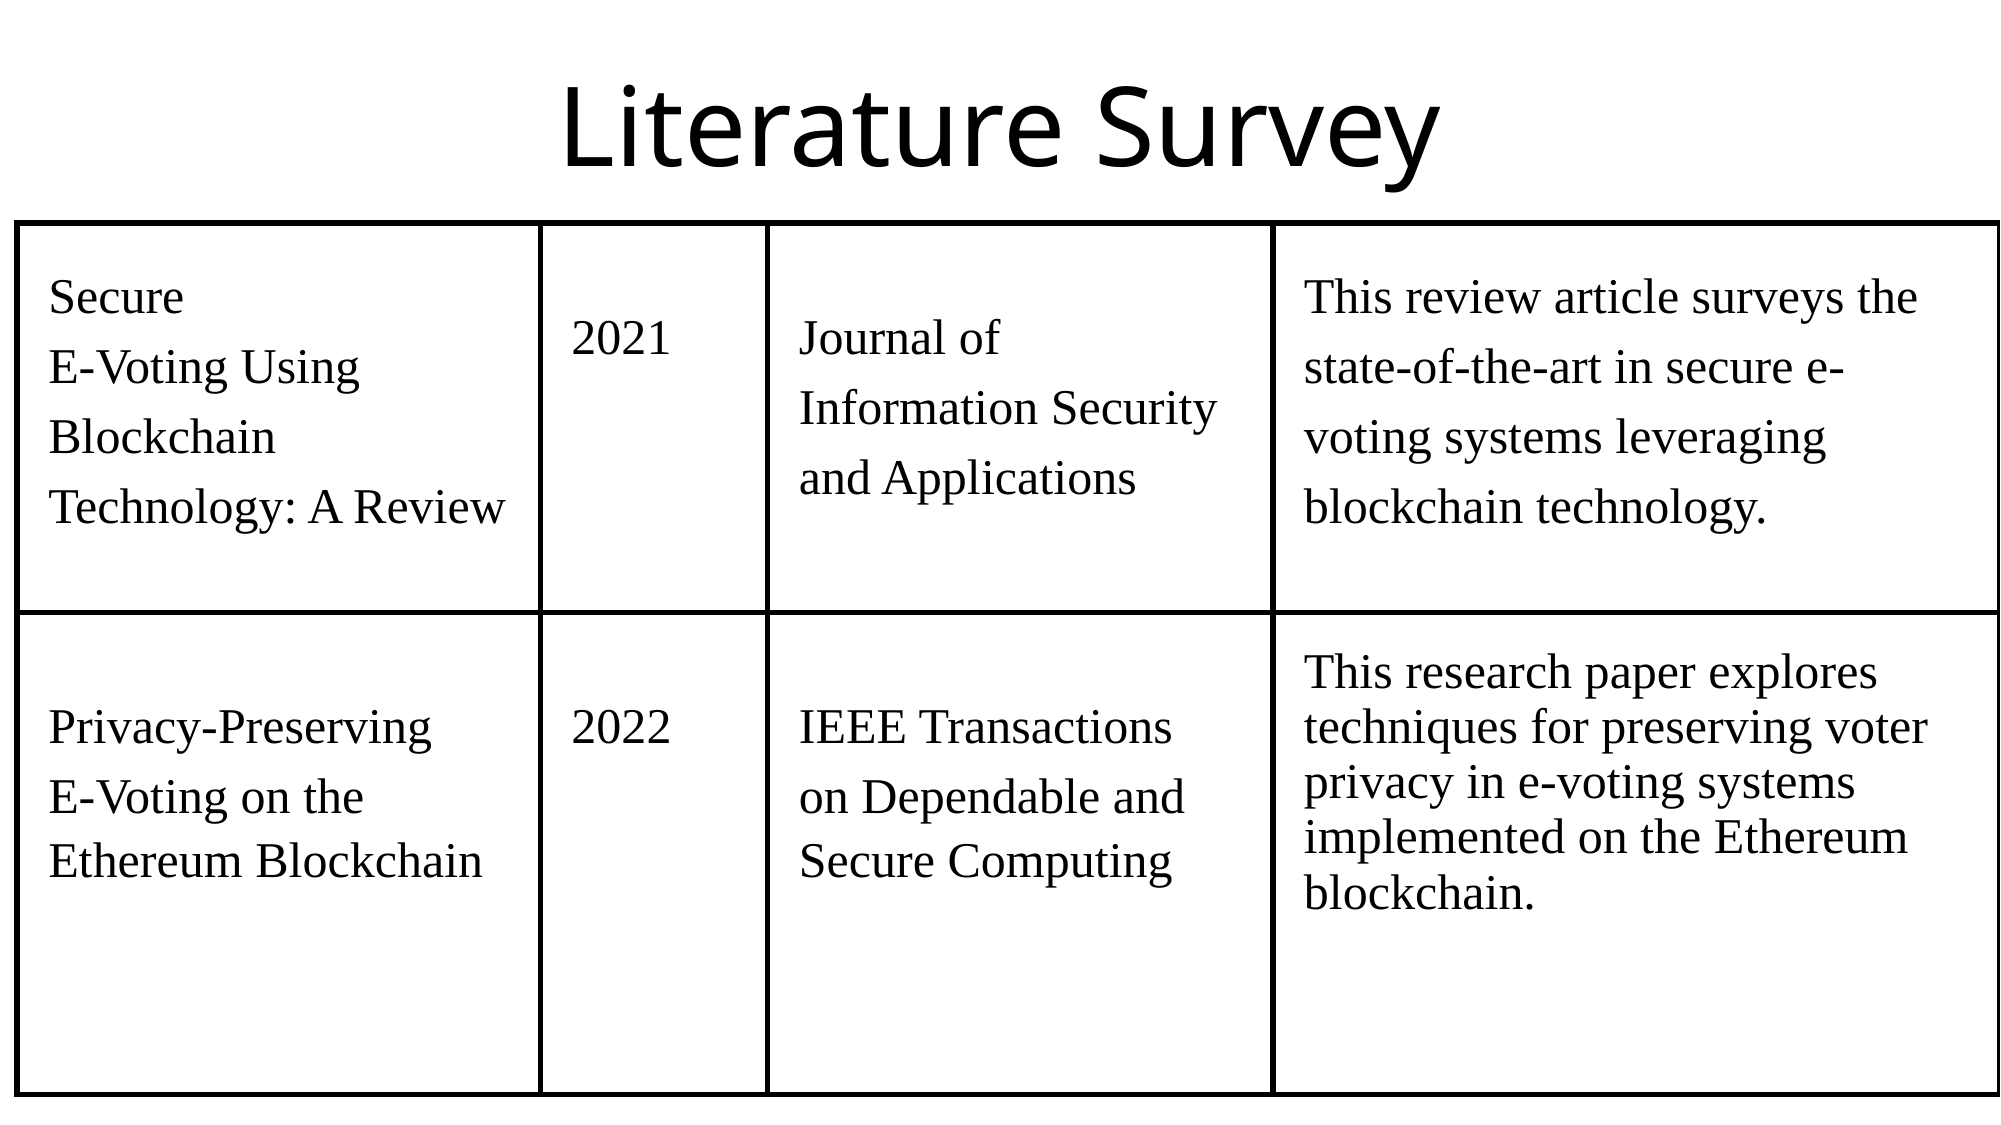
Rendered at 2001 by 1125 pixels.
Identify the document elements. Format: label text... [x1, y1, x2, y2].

table_cell Privacy-Preserving E-Voting on the Ethereum Blockchain [20, 615, 538, 1092]
table_header Secure E-Voting Using Blockchain Technology: A Review [20, 226, 538, 610]
table_header This review article surveys the state-of-the-art in secure e-voting systems leveraging blockchain technology. [1276, 226, 1997, 610]
table_cell IEEE Transactions on Dependable and Secure Computing [770, 615, 1270, 1092]
table_cell This research paper explores techniques for preserving voter privacy in e-voting systems implemented on the Ethereum blockchain. [1276, 615, 1997, 1092]
table_cell 2022 [543, 615, 765, 1092]
text_box Literature Survey [347, 26, 1653, 196]
table_header 2021 [543, 226, 765, 610]
table_header Journal of Information Security and Applications [770, 226, 1270, 610]
